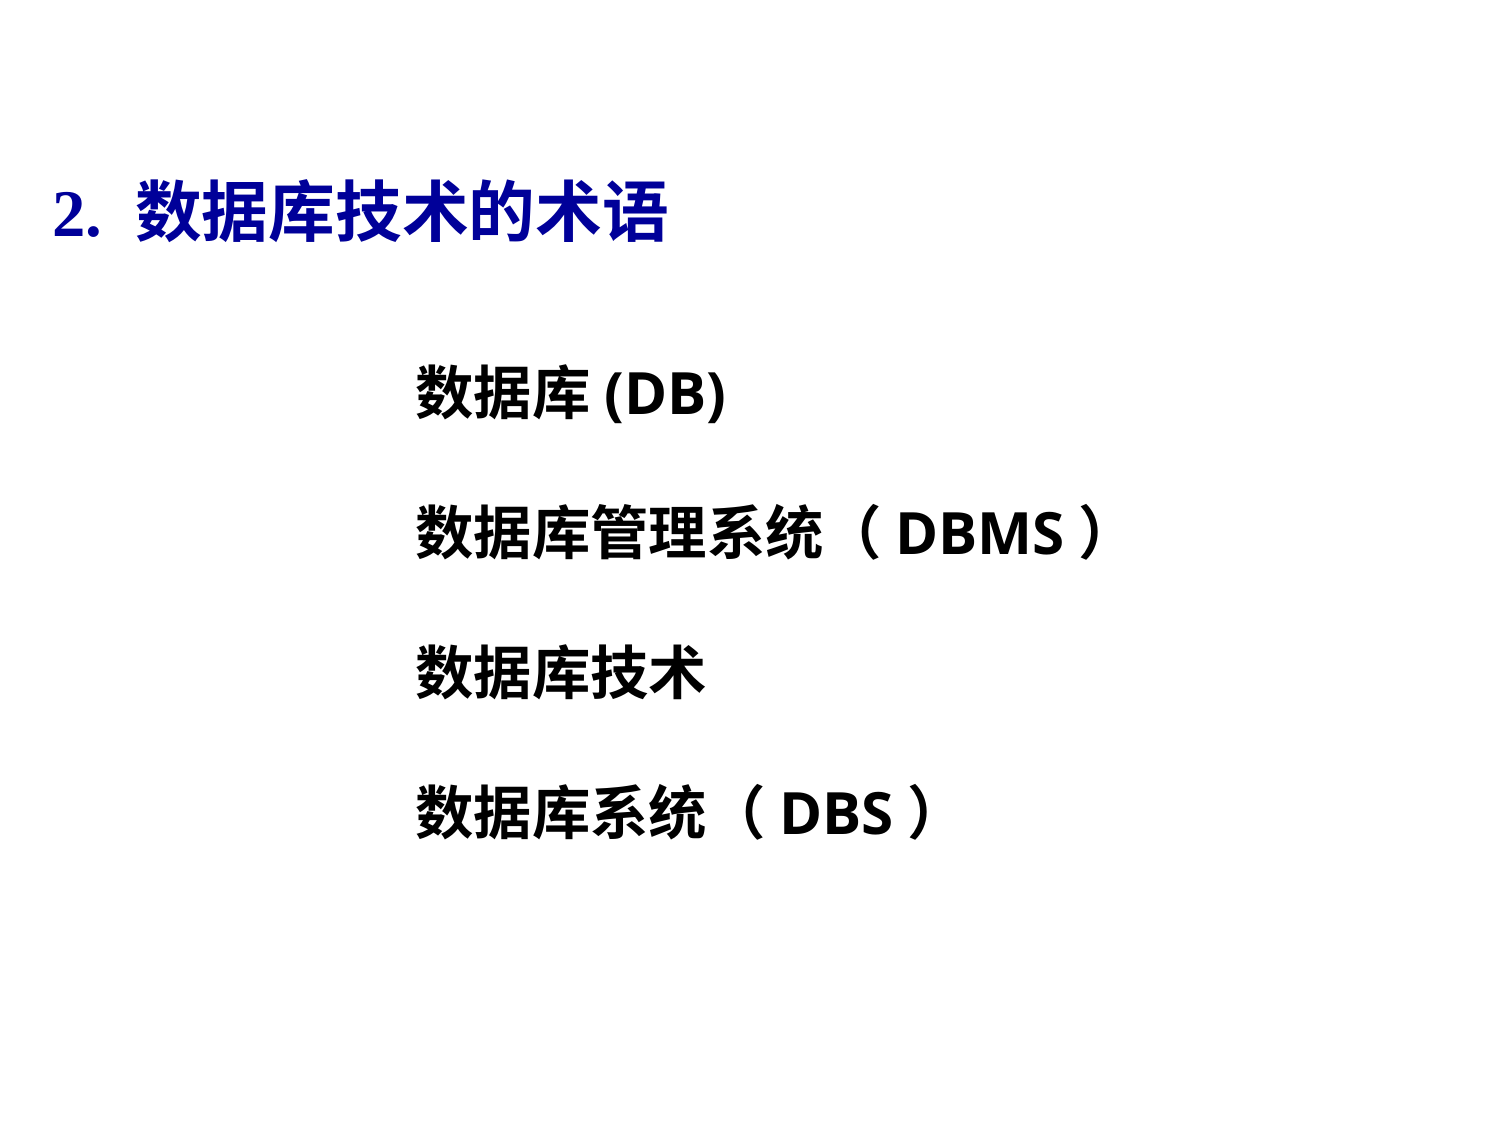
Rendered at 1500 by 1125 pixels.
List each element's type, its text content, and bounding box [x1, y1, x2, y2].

text_box 2. 数据库技术的术语 [37, 42, 1500, 258]
text_box 数据库(DB) 数据库管理系统（DBMS） 数据库技术 数据库系统（DBS） [301, 278, 1255, 854]
